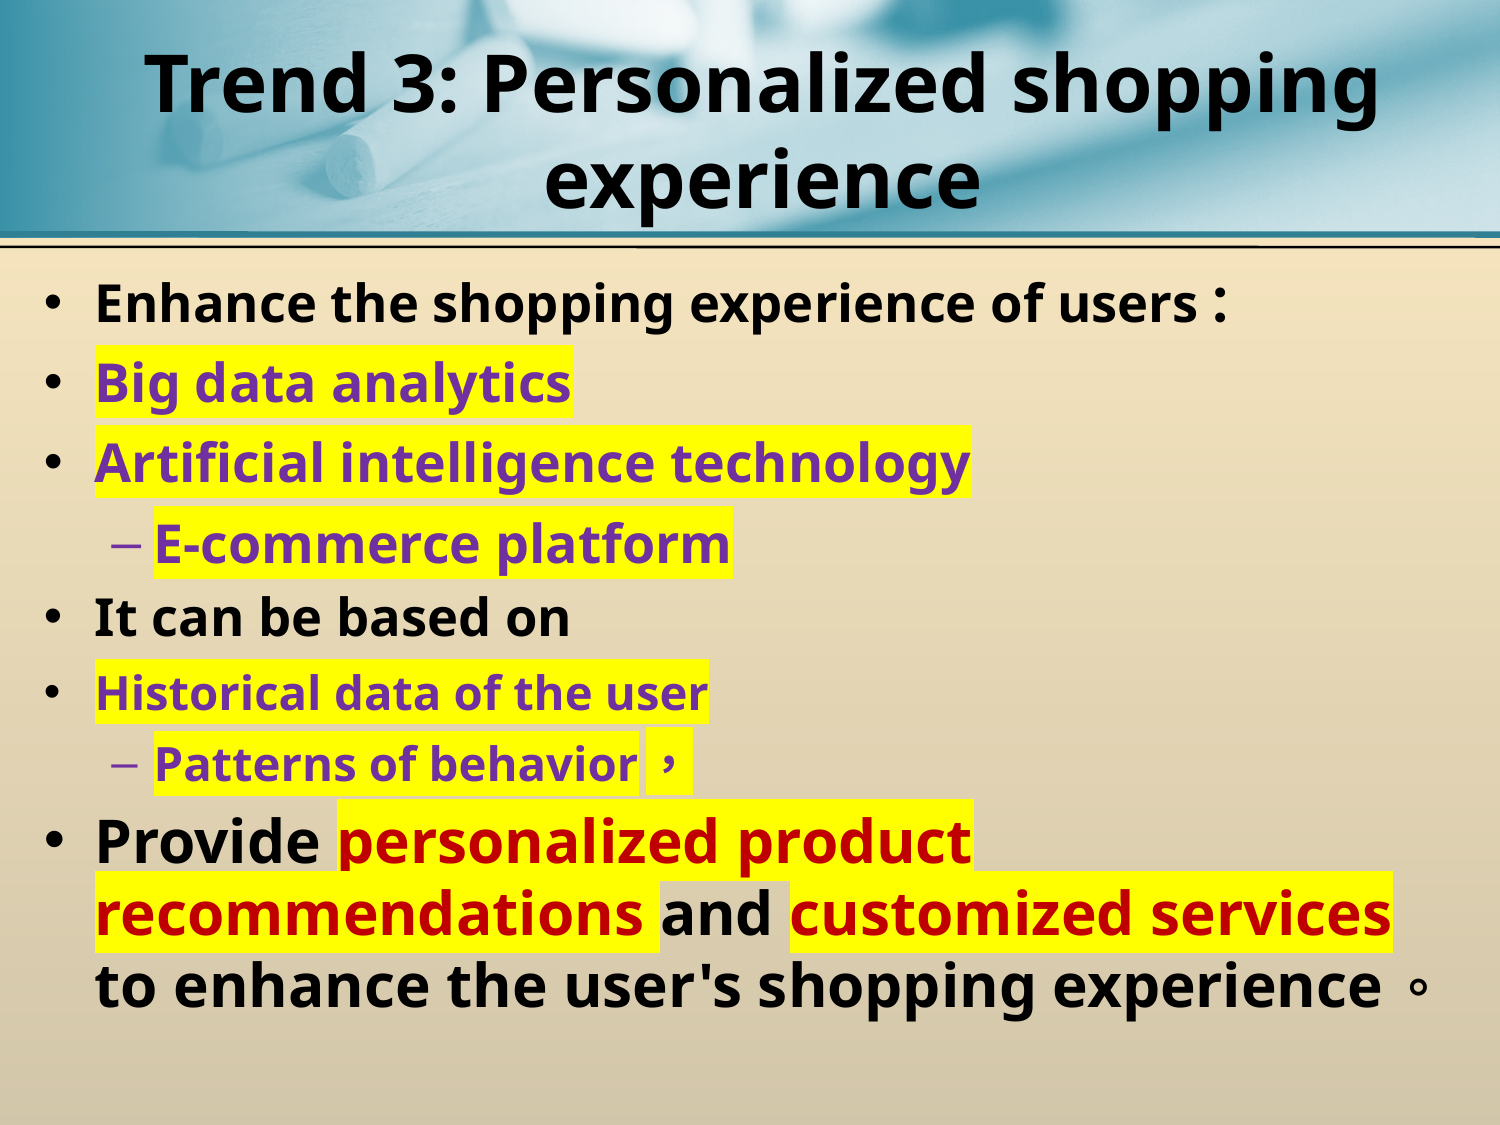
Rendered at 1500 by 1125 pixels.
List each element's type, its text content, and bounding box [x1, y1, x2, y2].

title Trend 3: Personalized shopping experience [45, 24, 1481, 233]
list Enhance the shopping experience of users： Big data analytics Artificial intelligence technology E-commerce platform It can be based on Historical data of the user Patterns of behavior， Provide personalized product recommendations and customized services to enhance the user's shopping experience。 [29, 262, 1481, 1103]
